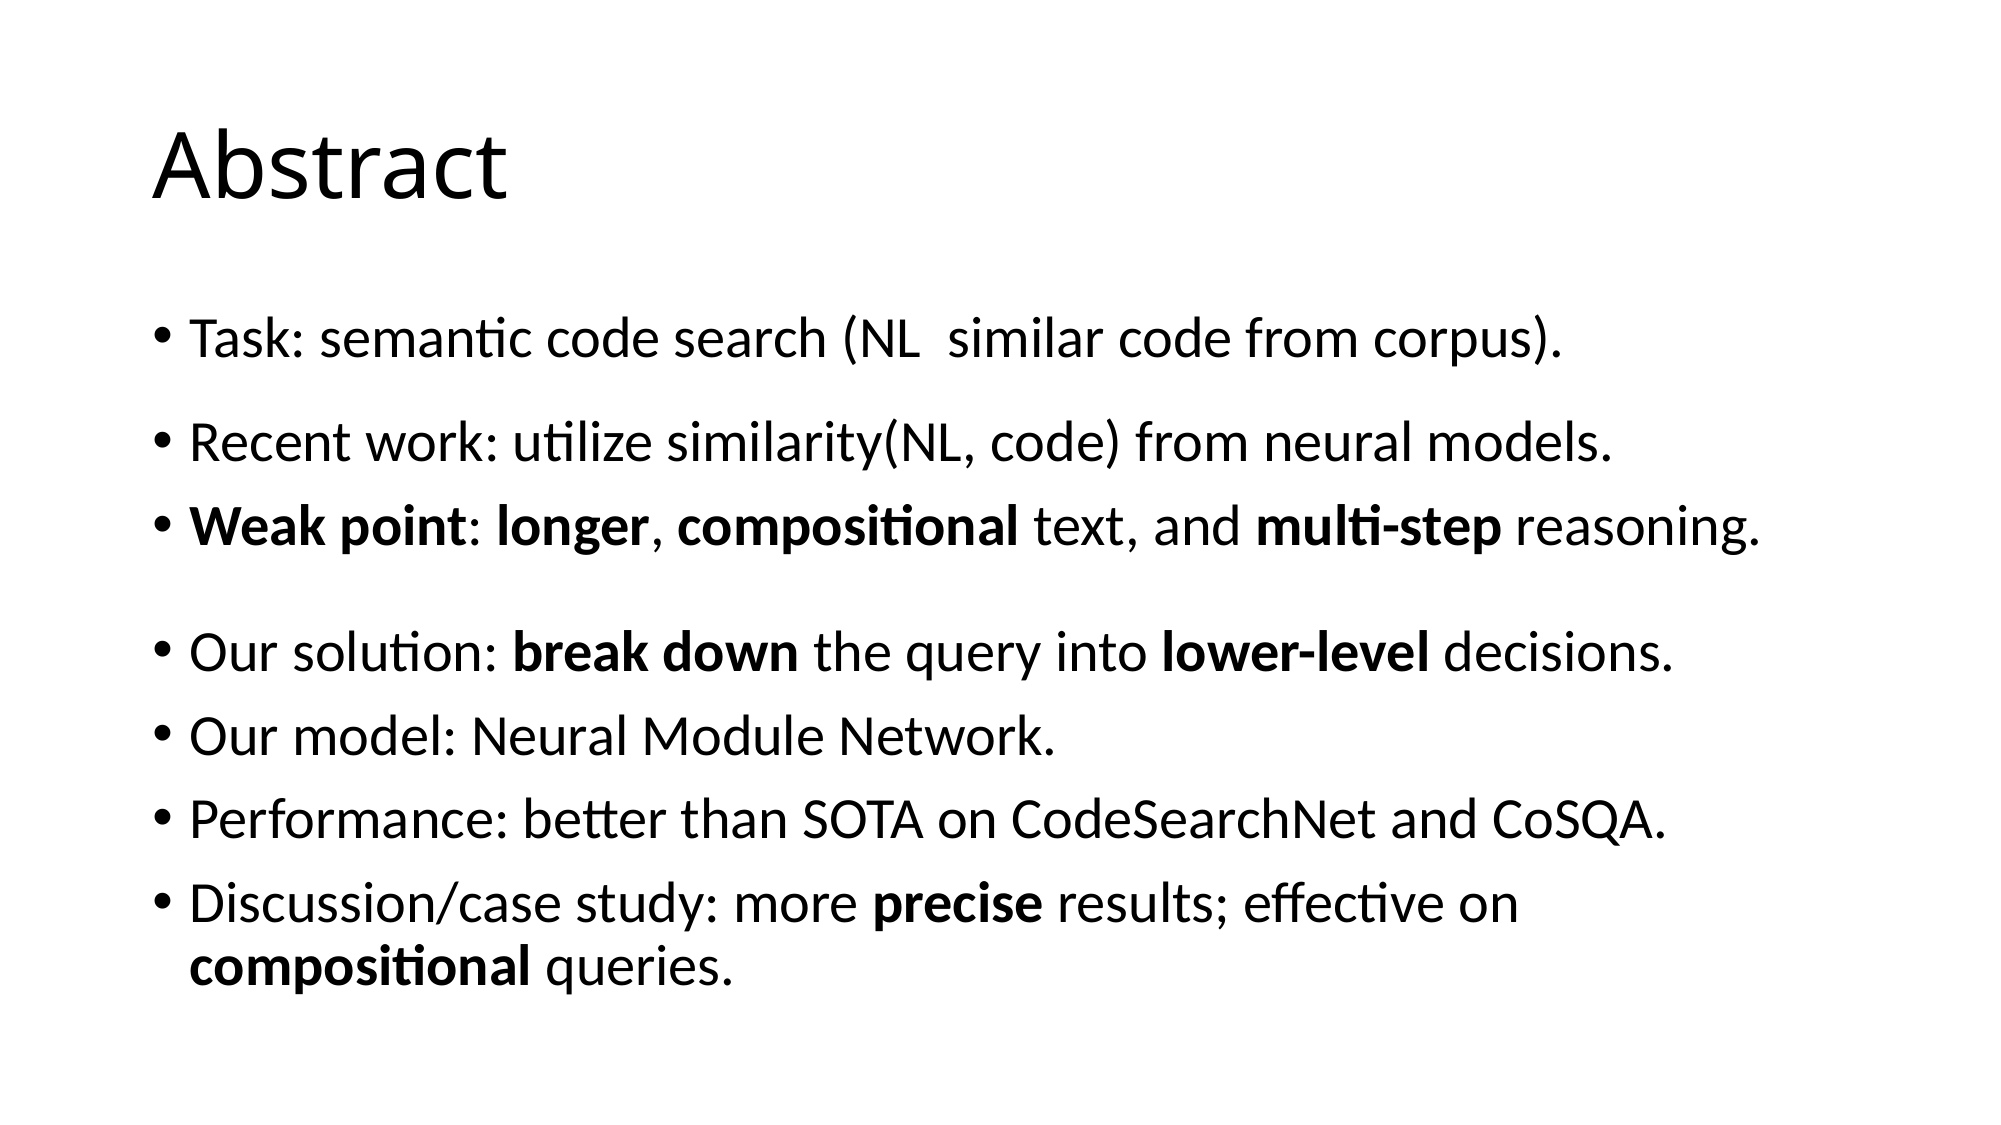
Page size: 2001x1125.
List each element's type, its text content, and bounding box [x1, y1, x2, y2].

title Abstract [137, 59, 1863, 278]
